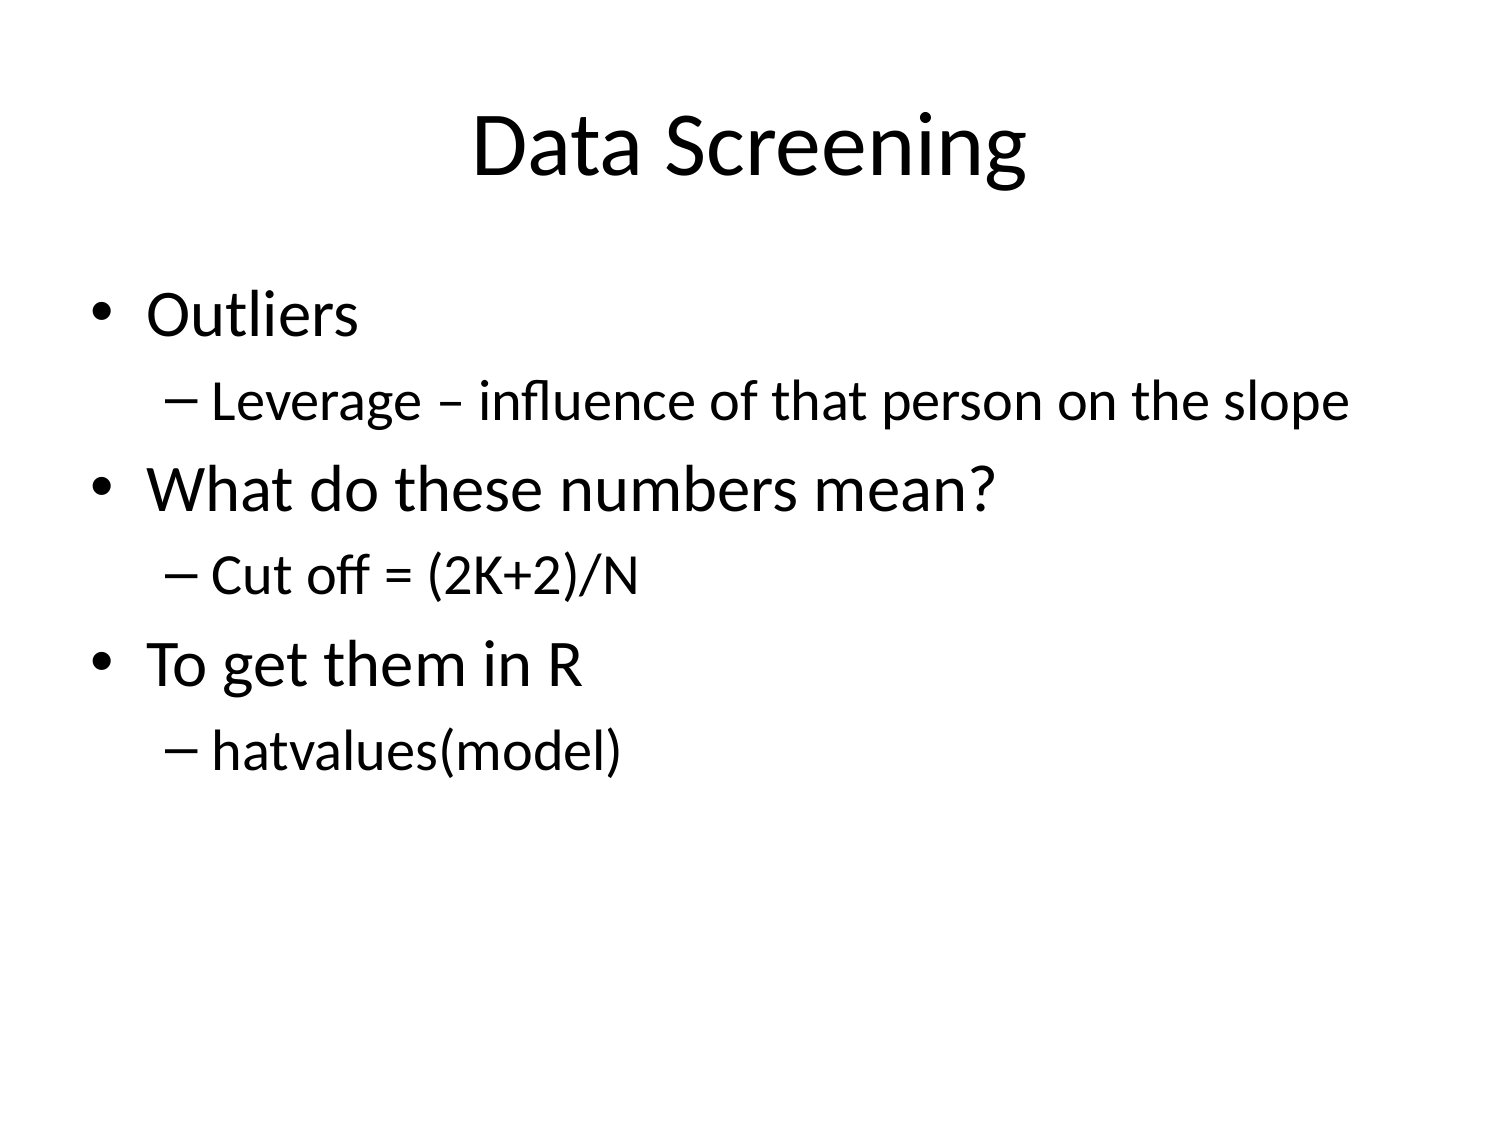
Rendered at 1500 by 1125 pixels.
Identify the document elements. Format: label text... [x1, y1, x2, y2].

list Outliers Leverage – influence of that person on the slope What do these numbers mean? Cut off = (2K+2)/N To get them in R hatvalues(model) [75, 262, 1425, 1005]
title Data Screening [75, 45, 1425, 233]
